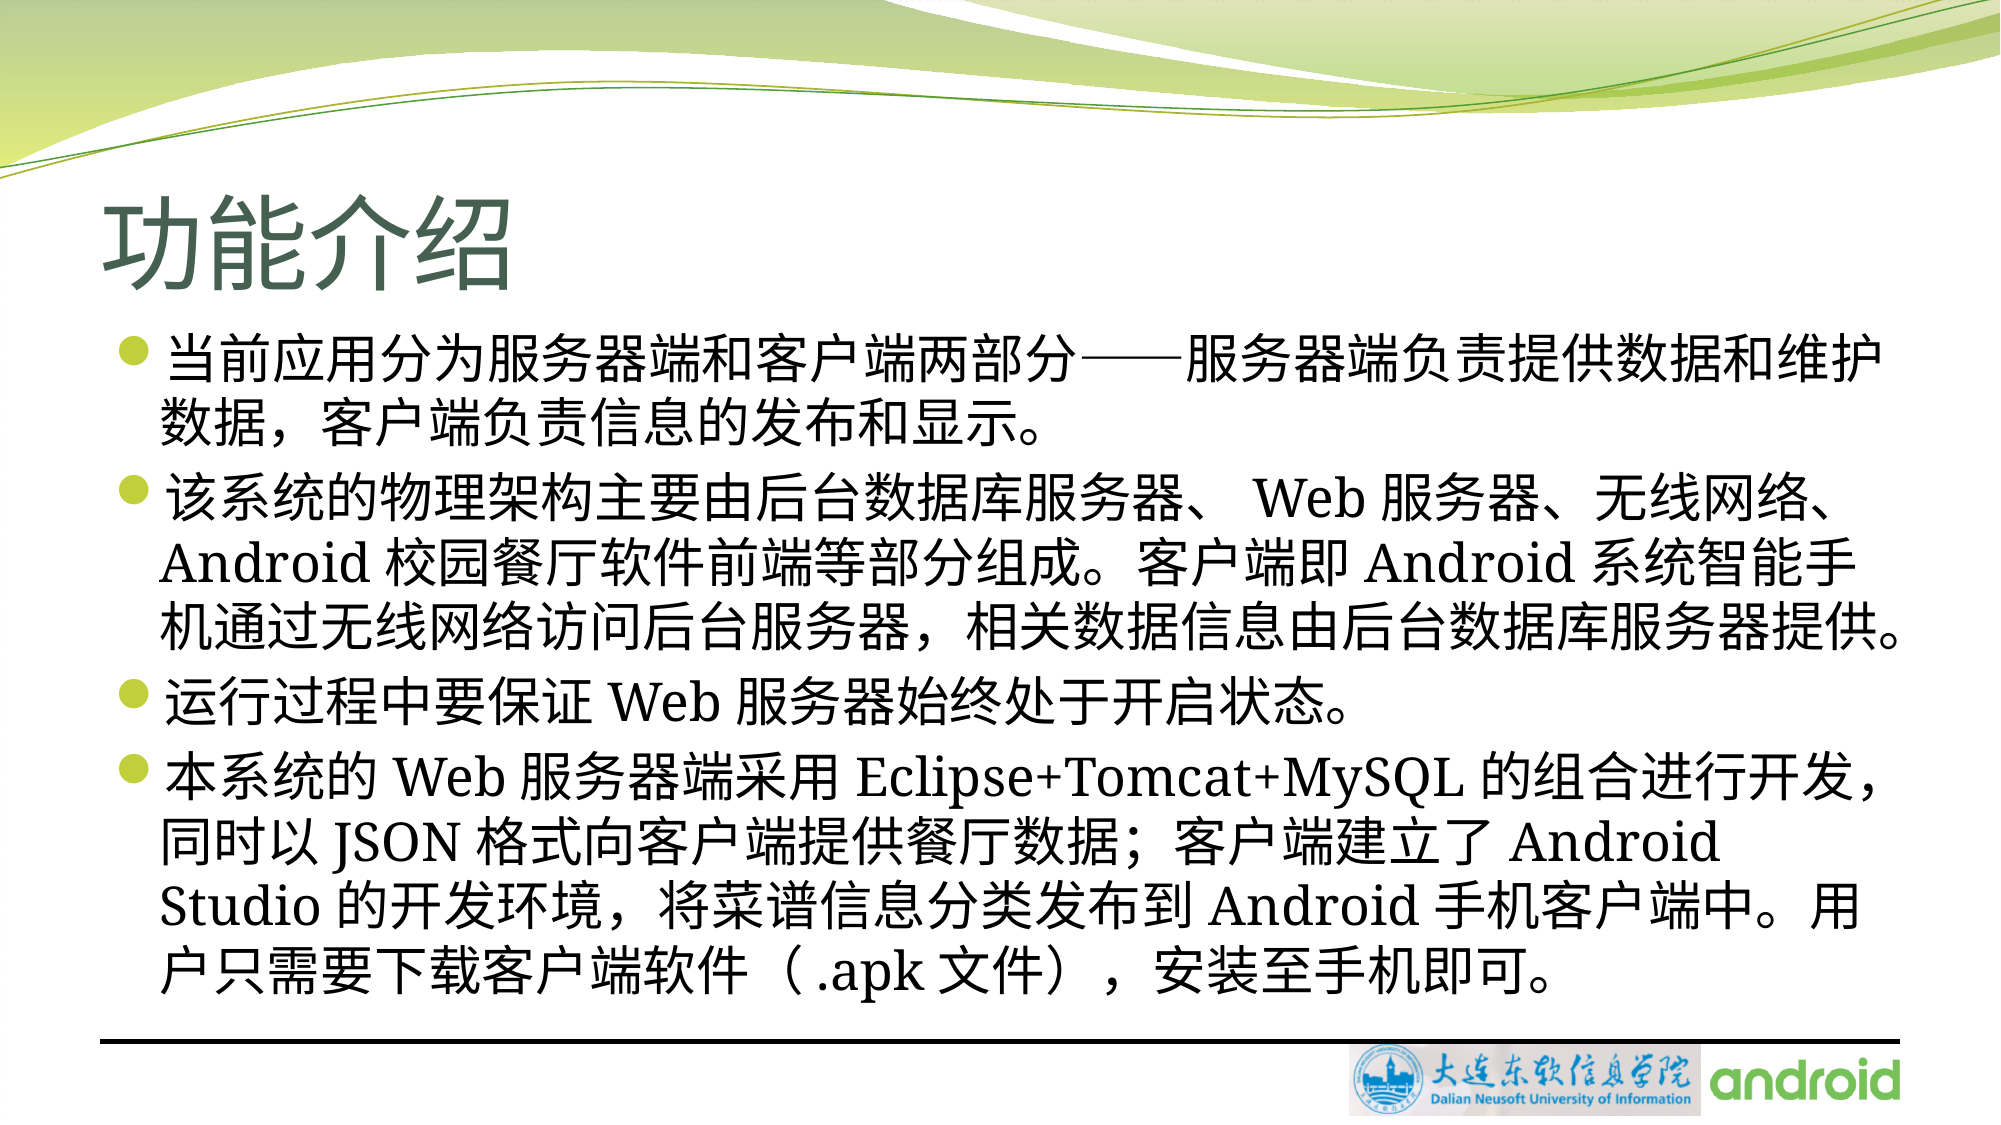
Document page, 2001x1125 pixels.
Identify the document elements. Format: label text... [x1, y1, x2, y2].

picture [1710, 1057, 1900, 1100]
title 功能介绍 [99, 115, 1900, 303]
list 当前应用分为服务器端和客户端两部分——服务器端负责提供数据和维护数据，客户端负责信息的发布和显示。 该系统的物理架构主要由后台数据库服务器、Web服务器、无线网络、Android校园餐厅软件前端等部分组成。客户端即Android系统智能手机通过无线网络访问后台服务器，相关数据信息由后台数据库服务器提供。 运行过程中要保证Web服务器始终处于开启状态。 本系统的Web服务器端采用Eclipse+Tomcat+MySQL的组合进行开发，同时以JSON格式向客户端提供餐厅数据；客户端建立了Android Studio的开发环境，将菜谱信息分类发布到Android手机客户端中。用户只需要下载客户端软件（.apk文件），安装至手机即可。 [99, 317, 1900, 1038]
picture [1349, 1044, 1701, 1116]
